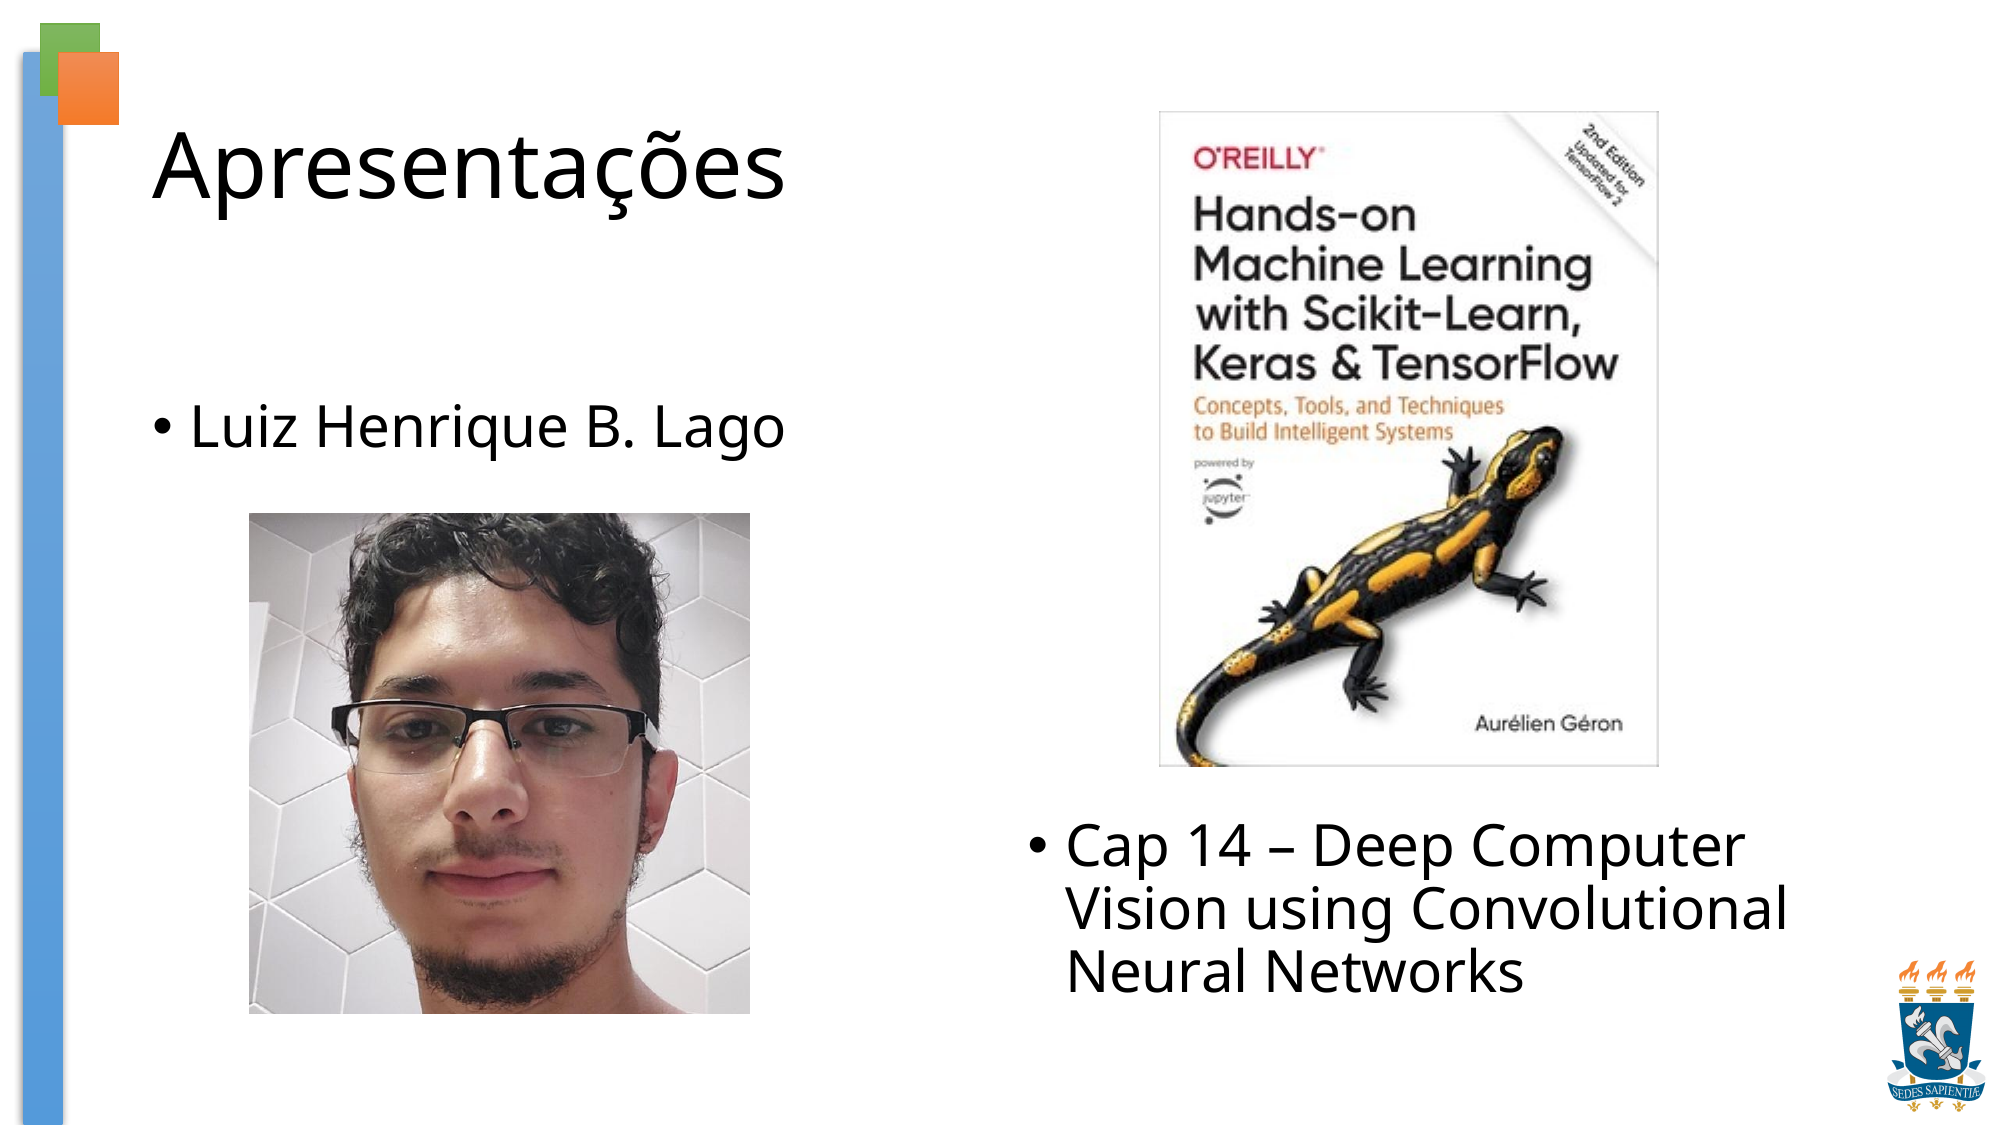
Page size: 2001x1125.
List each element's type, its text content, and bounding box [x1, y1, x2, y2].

title Apresentações [137, 59, 1863, 278]
list Luiz Henrique B. Lago [137, 299, 988, 1014]
list Cap 14 – Deep Computer Vision using Convolutional Neural Networks [1012, 299, 1863, 1014]
picture [1159, 111, 1659, 767]
picture [1883, 957, 1992, 1115]
picture [249, 513, 750, 1014]
